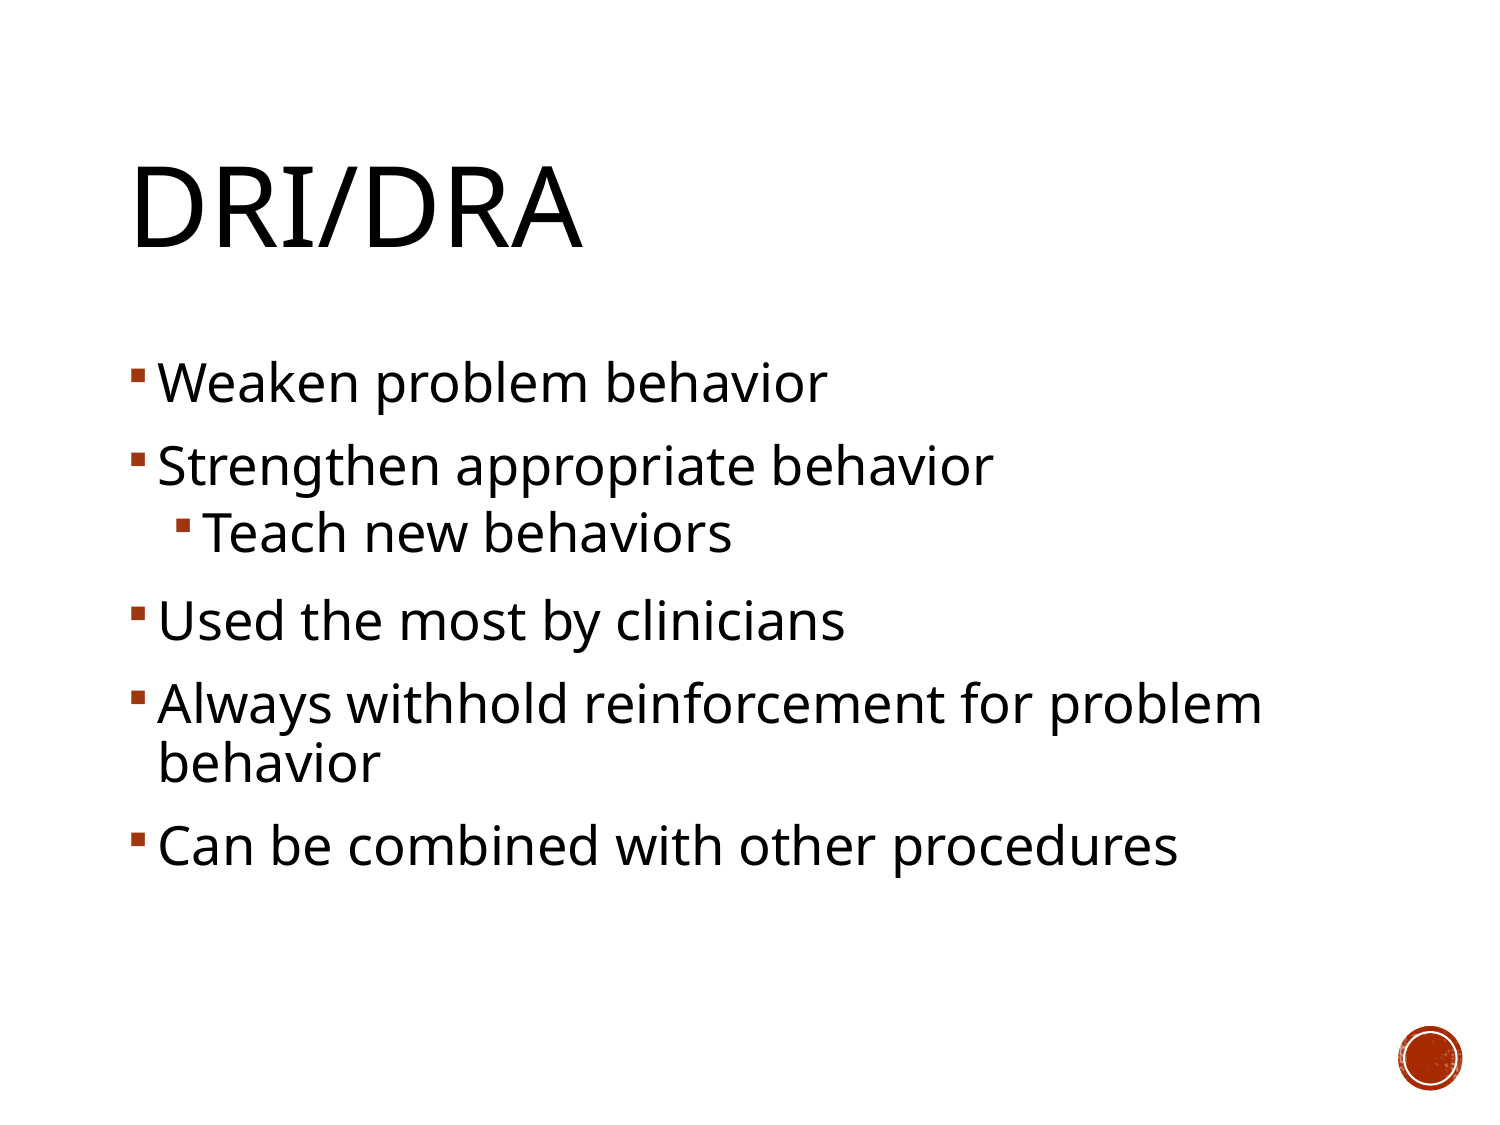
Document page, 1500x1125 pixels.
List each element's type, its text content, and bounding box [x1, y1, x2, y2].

title DRI/DRA [112, 79, 1388, 344]
list Weaken problem behavior Strengthen appropriate behavior Teach new behaviors Used the most by clinicians Always withhold reinforcement for problem behavior Can be combined with other procedures [112, 348, 1388, 1013]
